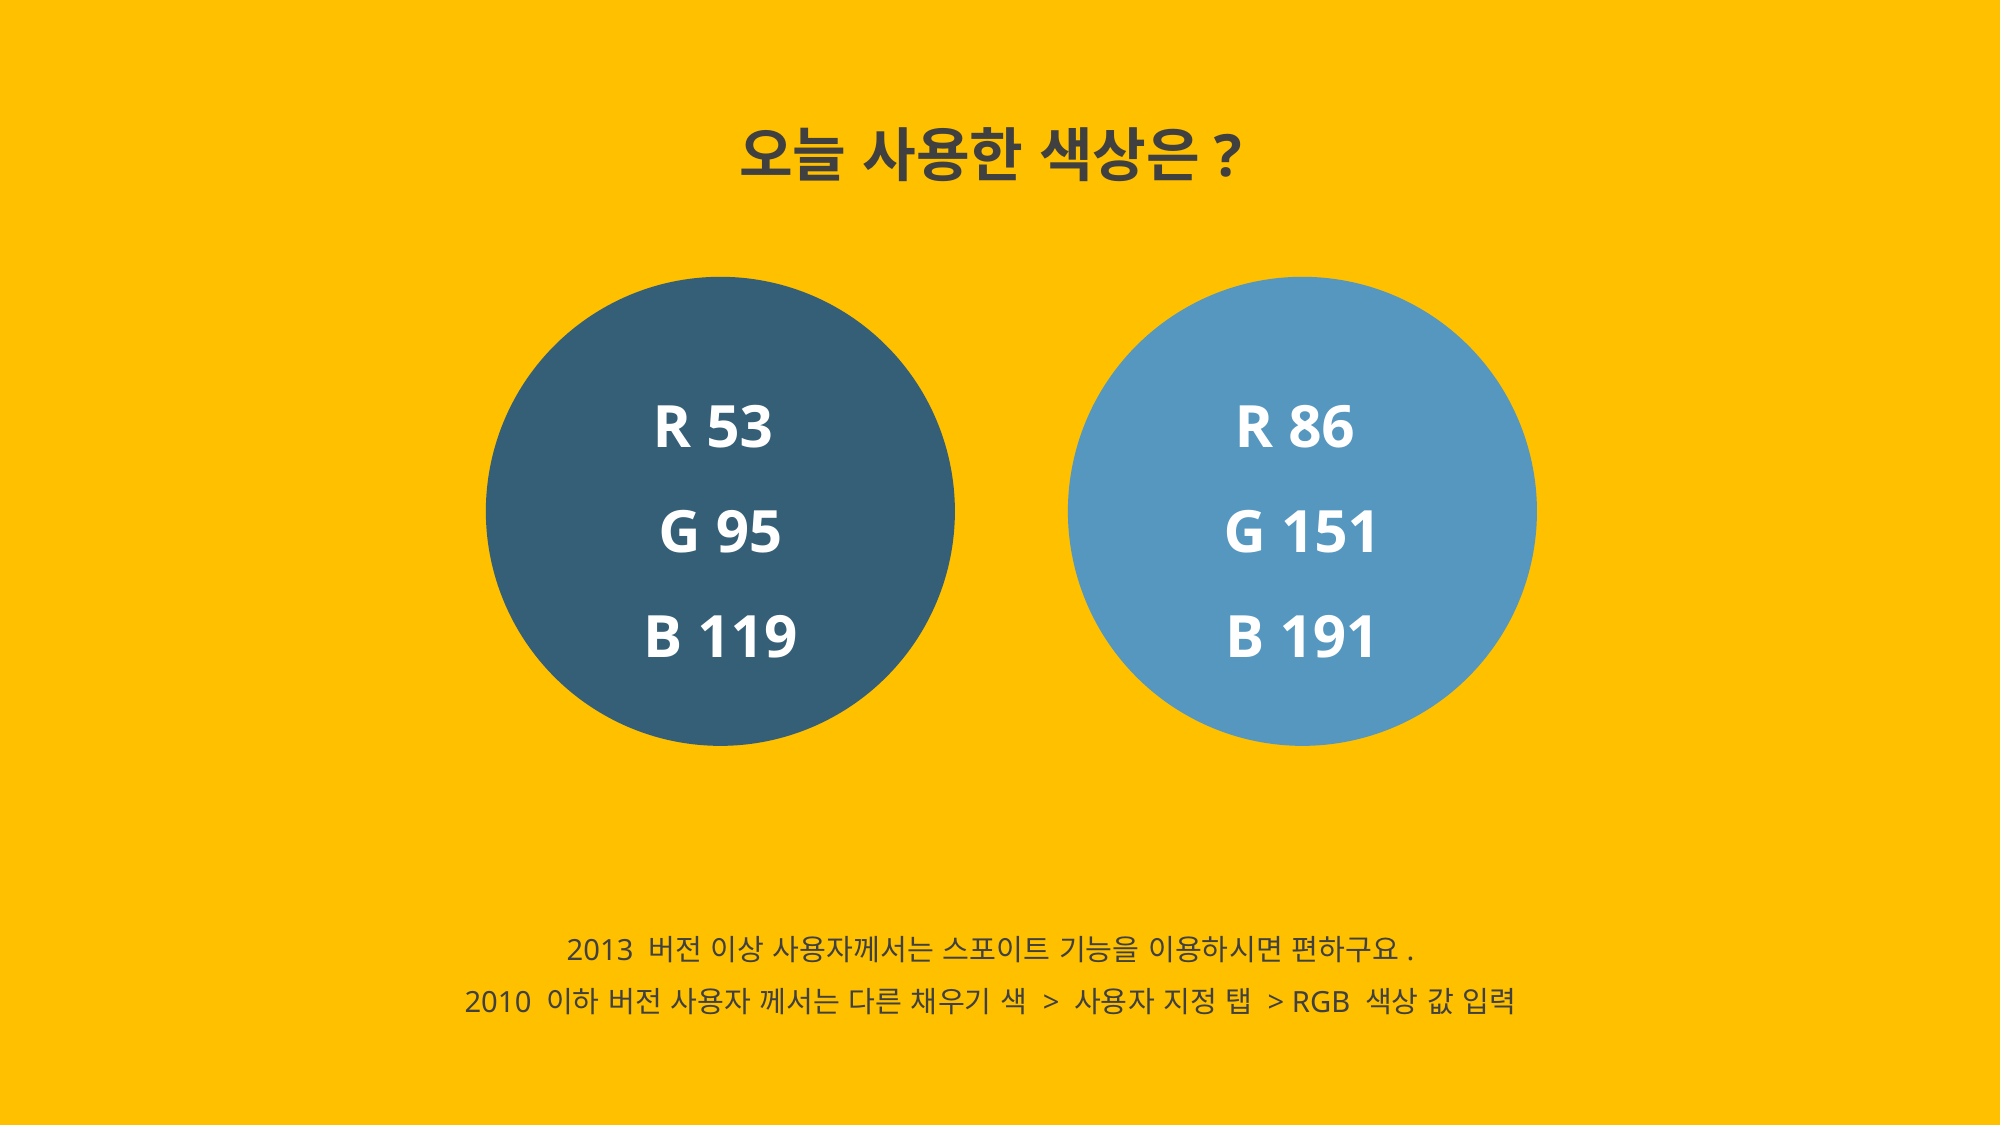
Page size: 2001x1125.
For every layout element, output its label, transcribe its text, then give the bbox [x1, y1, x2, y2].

text_box 오늘 사용한 색상은? [643, 75, 1339, 196]
text_box R 86 G 151 B 191 [1066, 275, 1539, 747]
text_box R 53 G 95 B 119 [484, 275, 956, 747]
text_box 2013 버전 이상 사용자께서는 스포이트 기능을 이용하시면 편하구요. 2010 이하 버전 사용자 께서는 다른 채우기 색 > 사용자 지정 탭 > RGB 색상 값 입력 [391, 906, 1590, 1026]
